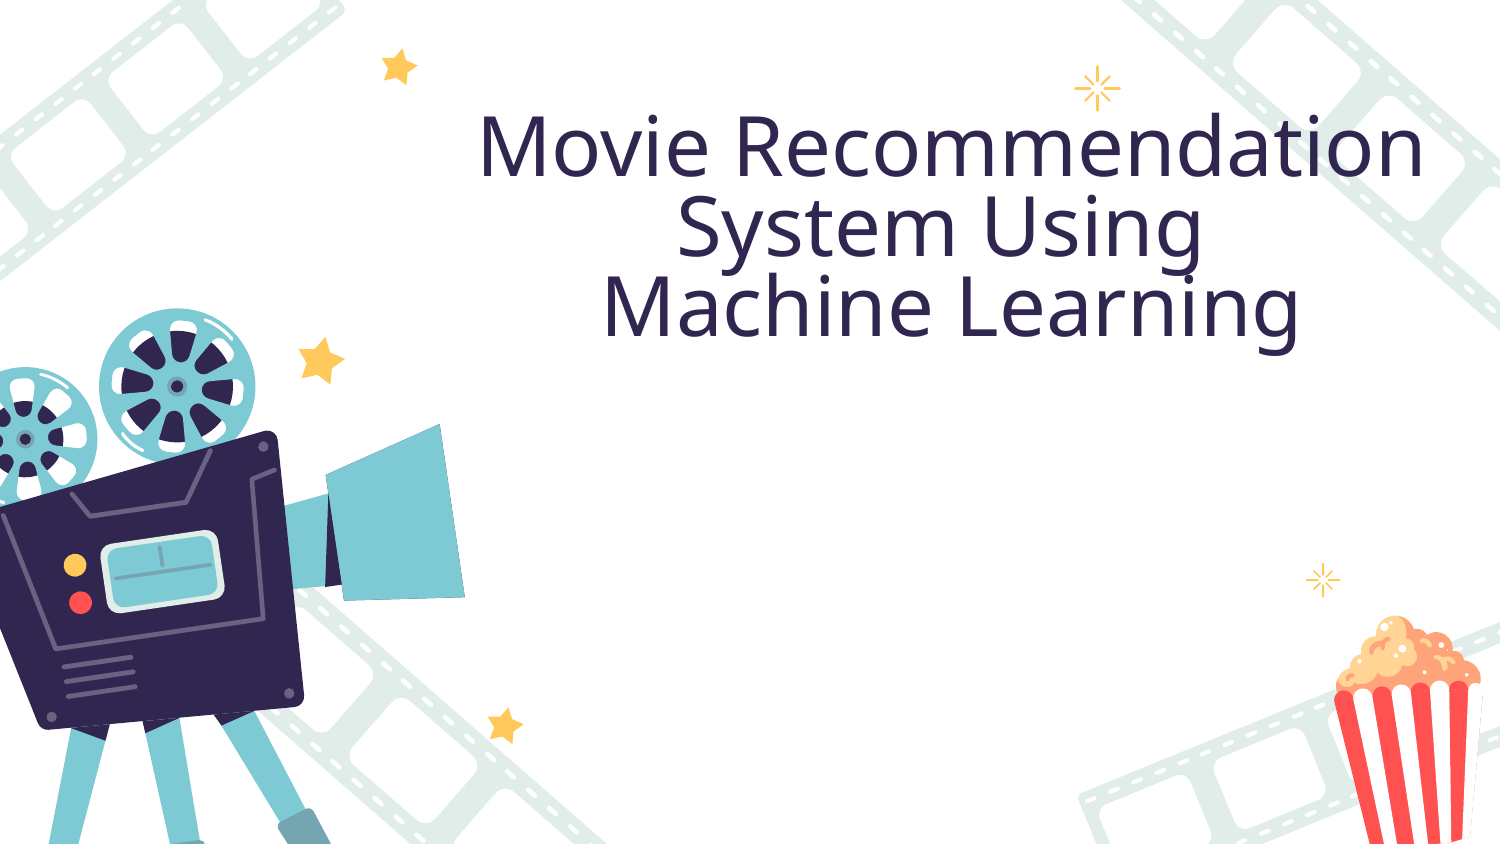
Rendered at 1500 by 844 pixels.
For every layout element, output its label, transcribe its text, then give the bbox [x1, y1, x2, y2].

text_box [381, 48, 418, 86]
title Movie Recommendation System Using Machine Learning [381, 103, 1500, 368]
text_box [1305, 562, 1341, 598]
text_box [0, 305, 471, 844]
text_box [487, 707, 524, 745]
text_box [1319, 624, 1498, 844]
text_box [1073, 64, 1122, 113]
